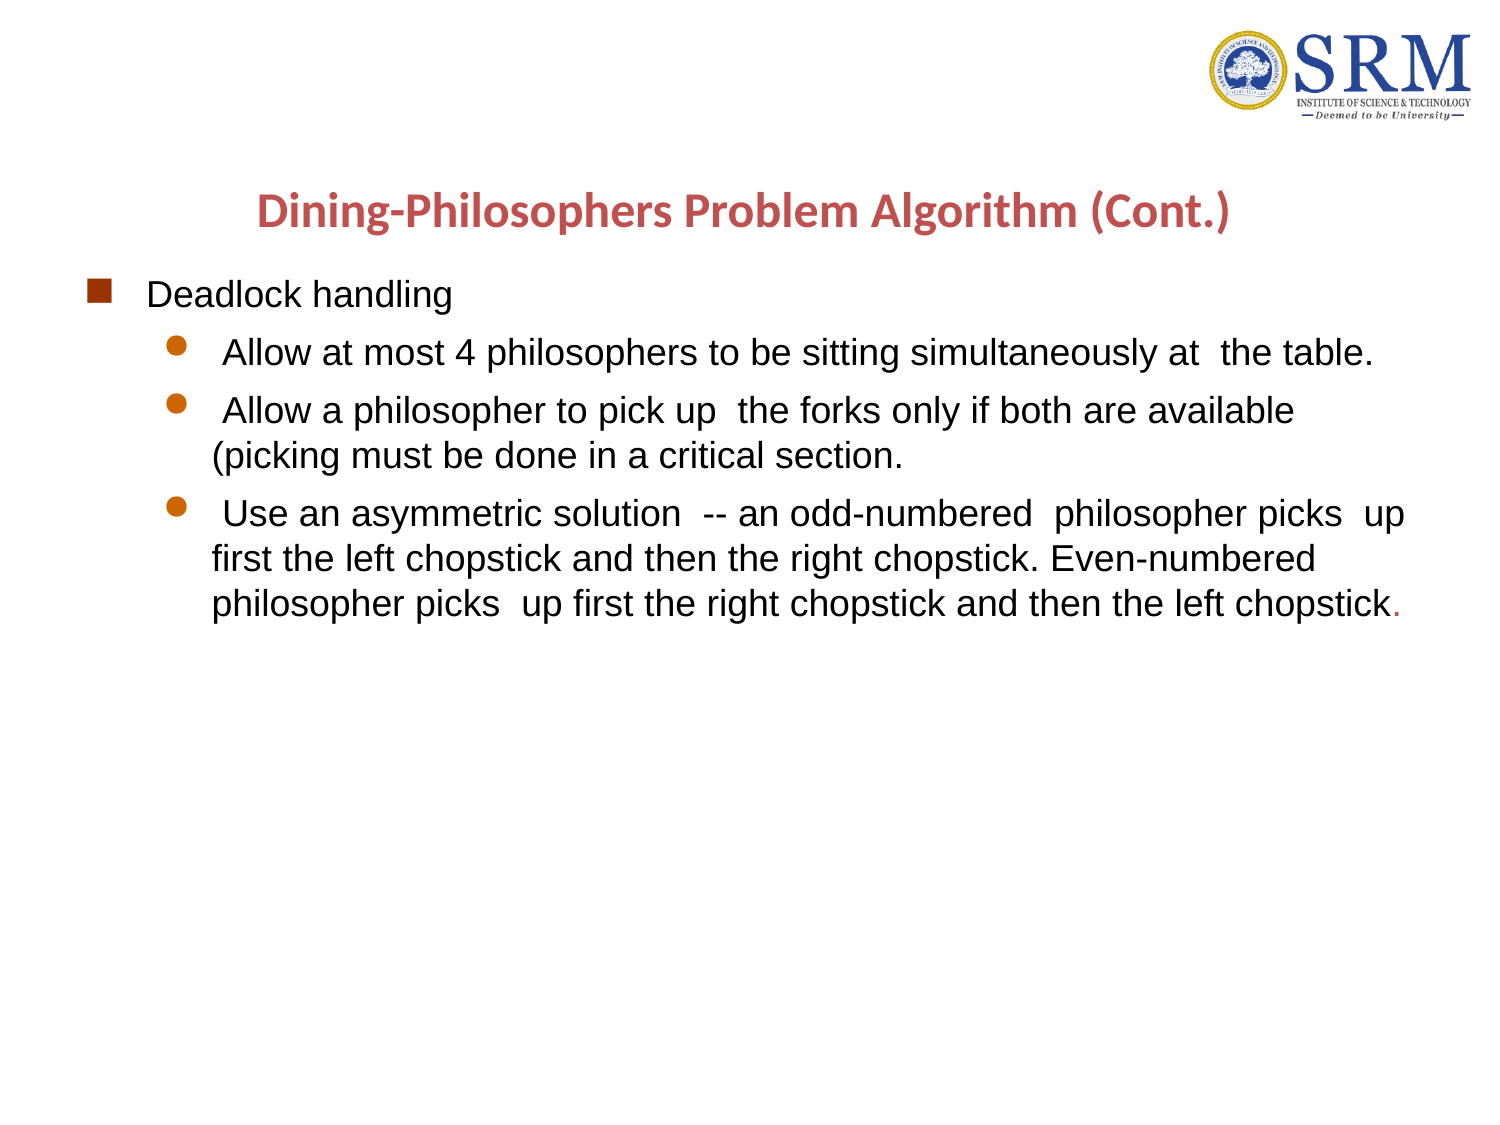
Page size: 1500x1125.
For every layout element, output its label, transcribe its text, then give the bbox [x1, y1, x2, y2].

picture [1205, 24, 1475, 125]
text_box Dining-Philosophers Problem Algorithm (Cont.) [87, 149, 1401, 245]
list Deadlock handling Allow at most 4 philosophers to be sitting simultaneously at the table. Allow a philosopher to pick up the forks only if both are available (picking must be done in a critical section. Use an asymmetric solution -- an odd-numbered philosopher picks up first the left chopstick and then the right chopstick. Even-numbered philosopher picks up first the right chopstick and then the left chopstick. [75, 262, 1425, 1005]
